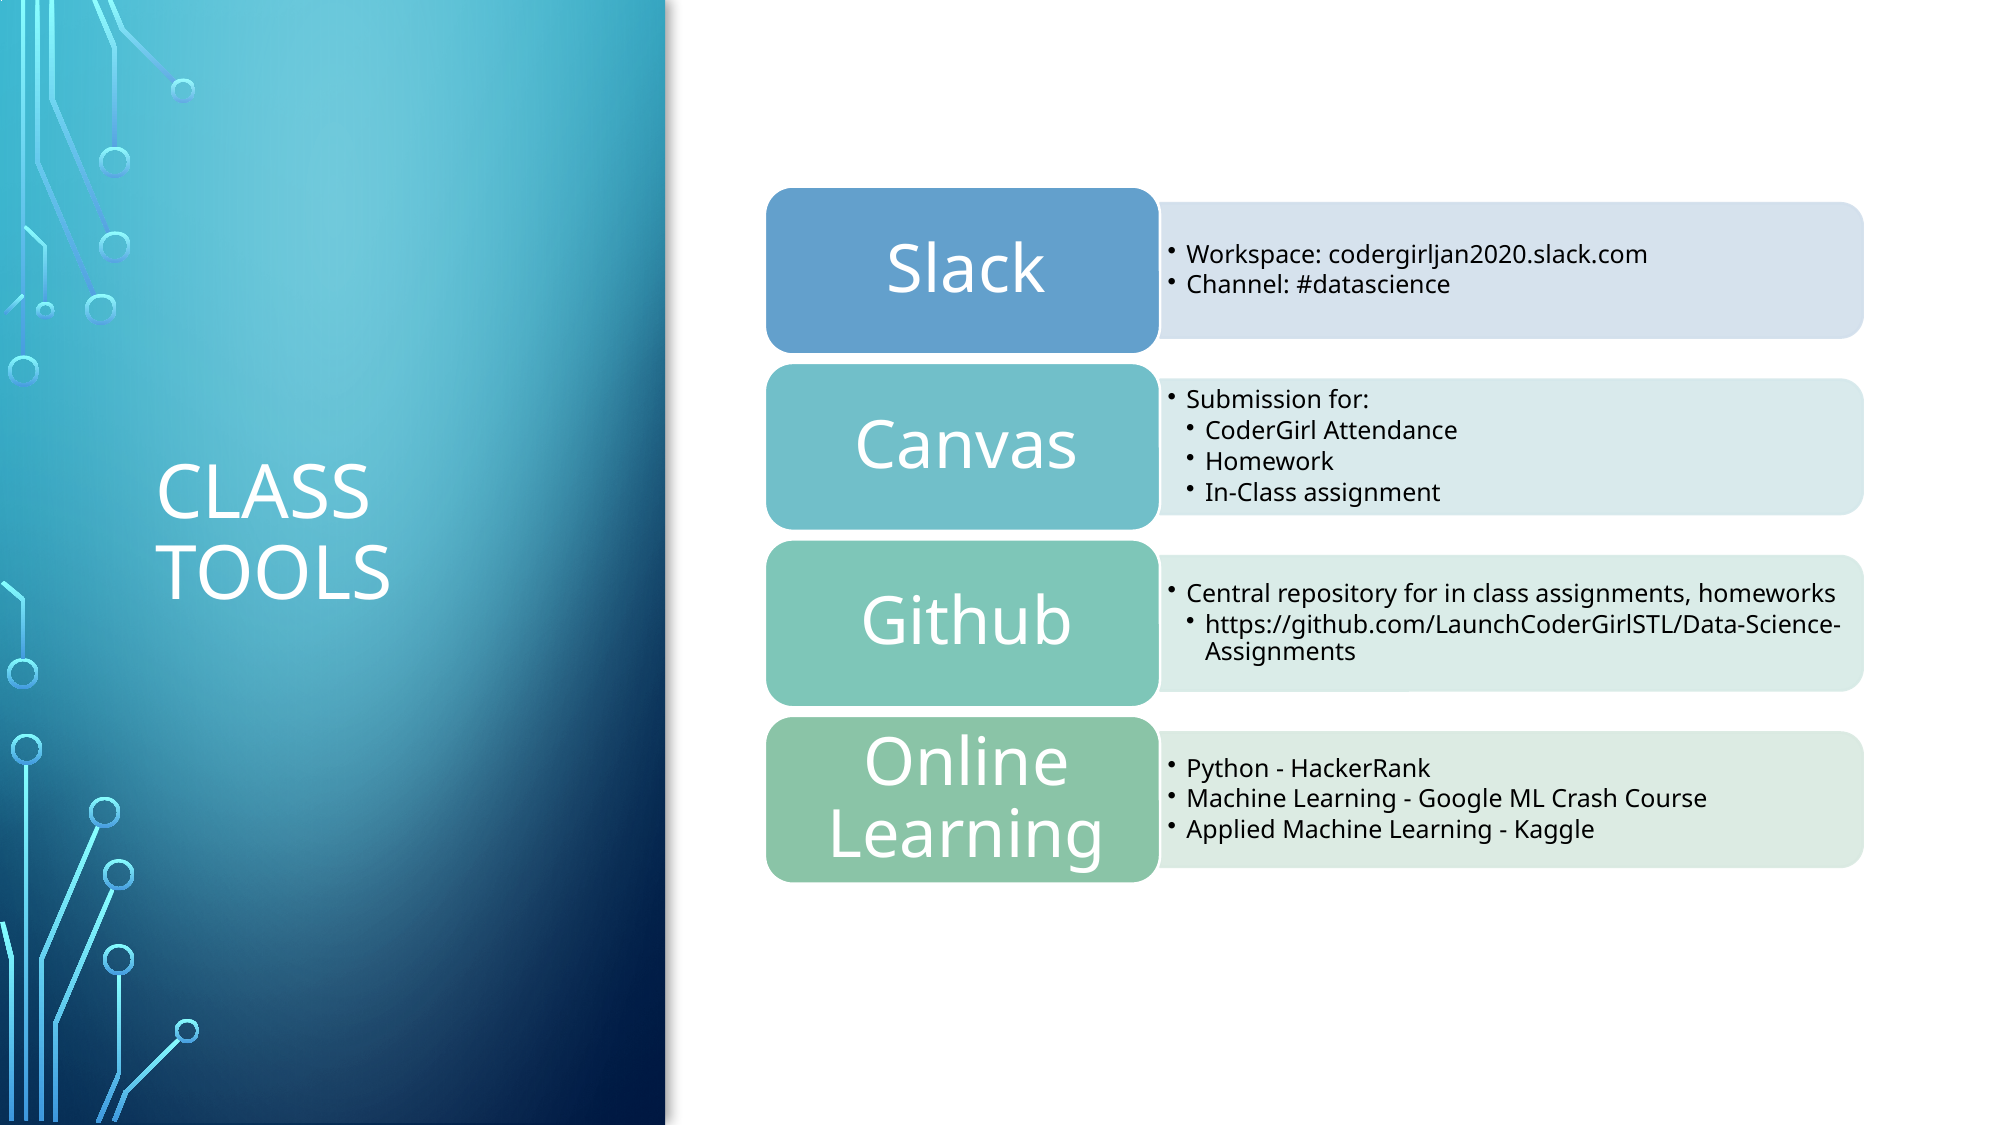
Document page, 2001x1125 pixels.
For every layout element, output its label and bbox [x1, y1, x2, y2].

text_box [678, 0, 2000, 1125]
list [764, 185, 1863, 885]
picture [0, 0, 667, 1125]
